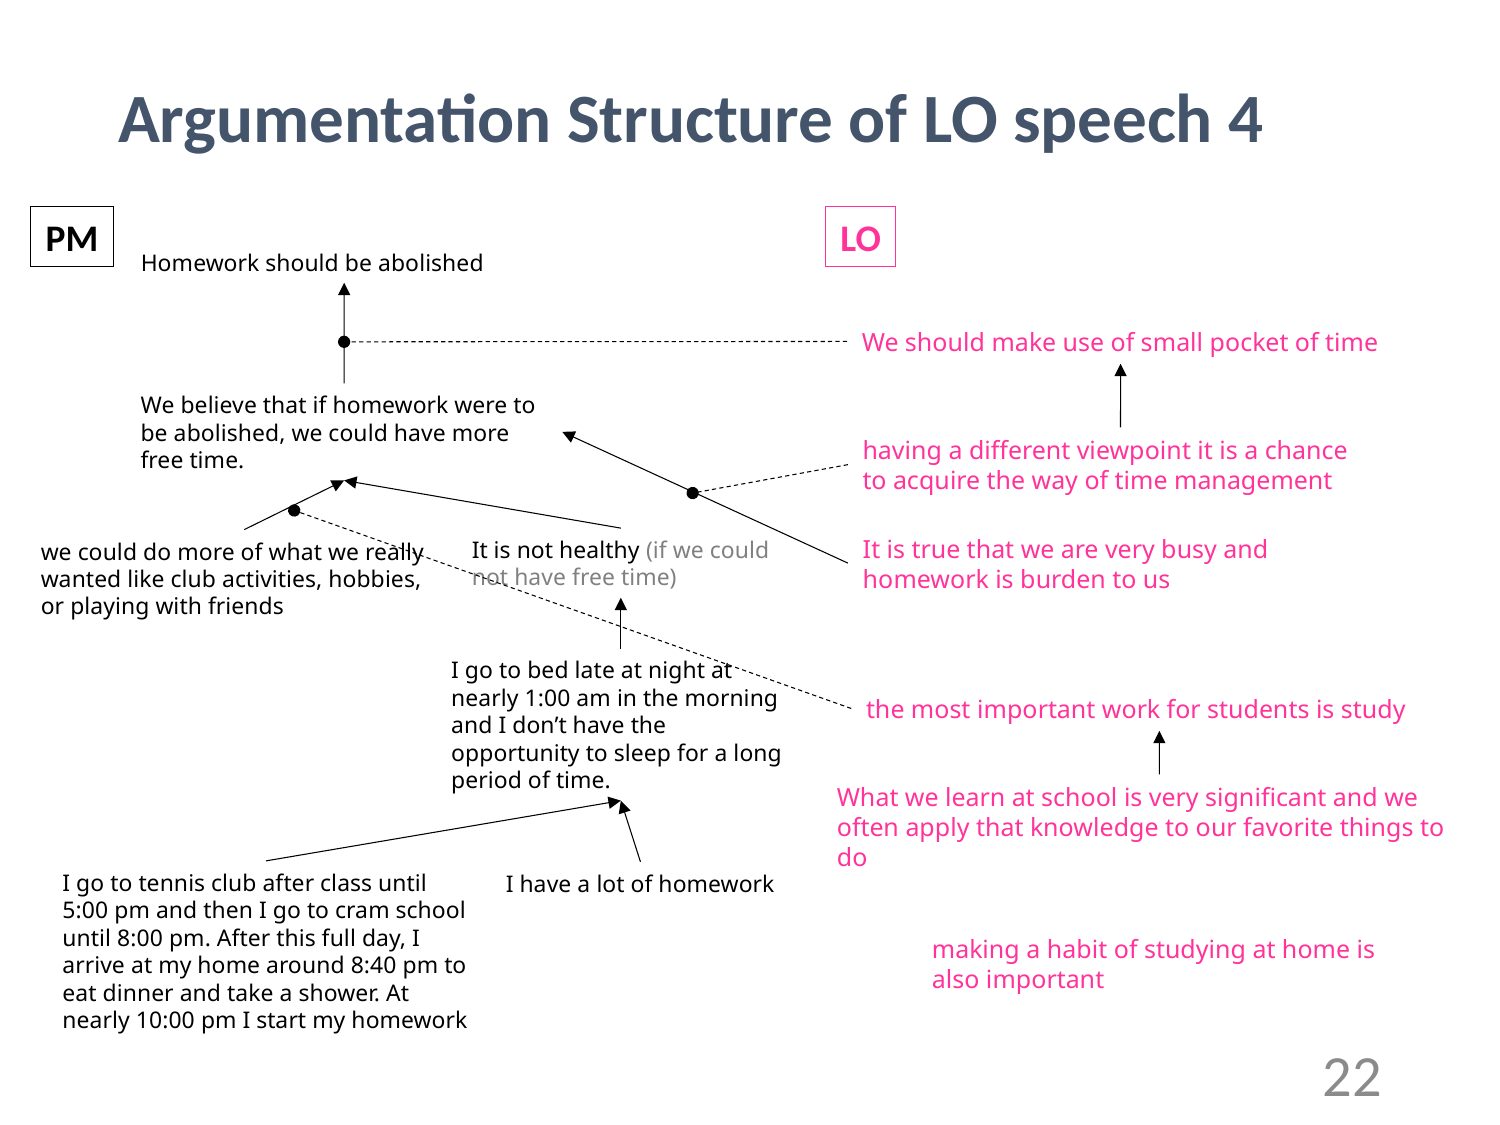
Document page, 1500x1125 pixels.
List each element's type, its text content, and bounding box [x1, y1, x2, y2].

text_box We should make use of small pocket of time [847, 319, 1395, 364]
text_box PM [30, 206, 114, 267]
title Argumentation Structure of LO speech 4 [103, 50, 1397, 191]
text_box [620, 802, 641, 862]
text_box It is true that we are very busy and homework is burden to us [852, 525, 1321, 601]
text_box making a habit of studying at home is also important [917, 926, 1394, 1001]
slide_number 22 [1059, 1042, 1397, 1103]
text_box I go to tennis club after class until 5:00 pm and then I go to cram school until 8:00 pm. After this full day, I arrive at my home around 8:40 pm to eat dinner and take a shower. At nearly 10:00 pm I start my homework [47, 860, 485, 1041]
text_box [345, 481, 562, 510]
text_box I have a lot of homework [491, 861, 790, 904]
text_box I go to bed late at night at nearly 1:00 am in the morning and I don’t have the opportunity to sleep for a long period of time. [436, 709, 806, 801]
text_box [562, 432, 848, 510]
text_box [244, 481, 345, 530]
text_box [265, 802, 620, 861]
text_box we could do more of what we really wanted like club activities, hobbies, or playing with friends [26, 529, 294, 627]
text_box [294, 510, 852, 709]
text_box What we learn at school is very significant and we often apply that knowledge to our favorite things to do [822, 774, 1497, 879]
text_box Homework should be abolished [126, 240, 563, 283]
text_box We believe that if homework were to be abolished, we could have more free time. [125, 383, 563, 481]
text_box LO [825, 206, 896, 267]
text_box having a different viewpoint it is a chance to acquire the way of time management [847, 427, 1394, 502]
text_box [692, 465, 848, 494]
text_box the most important work for students is study [851, 686, 1468, 731]
